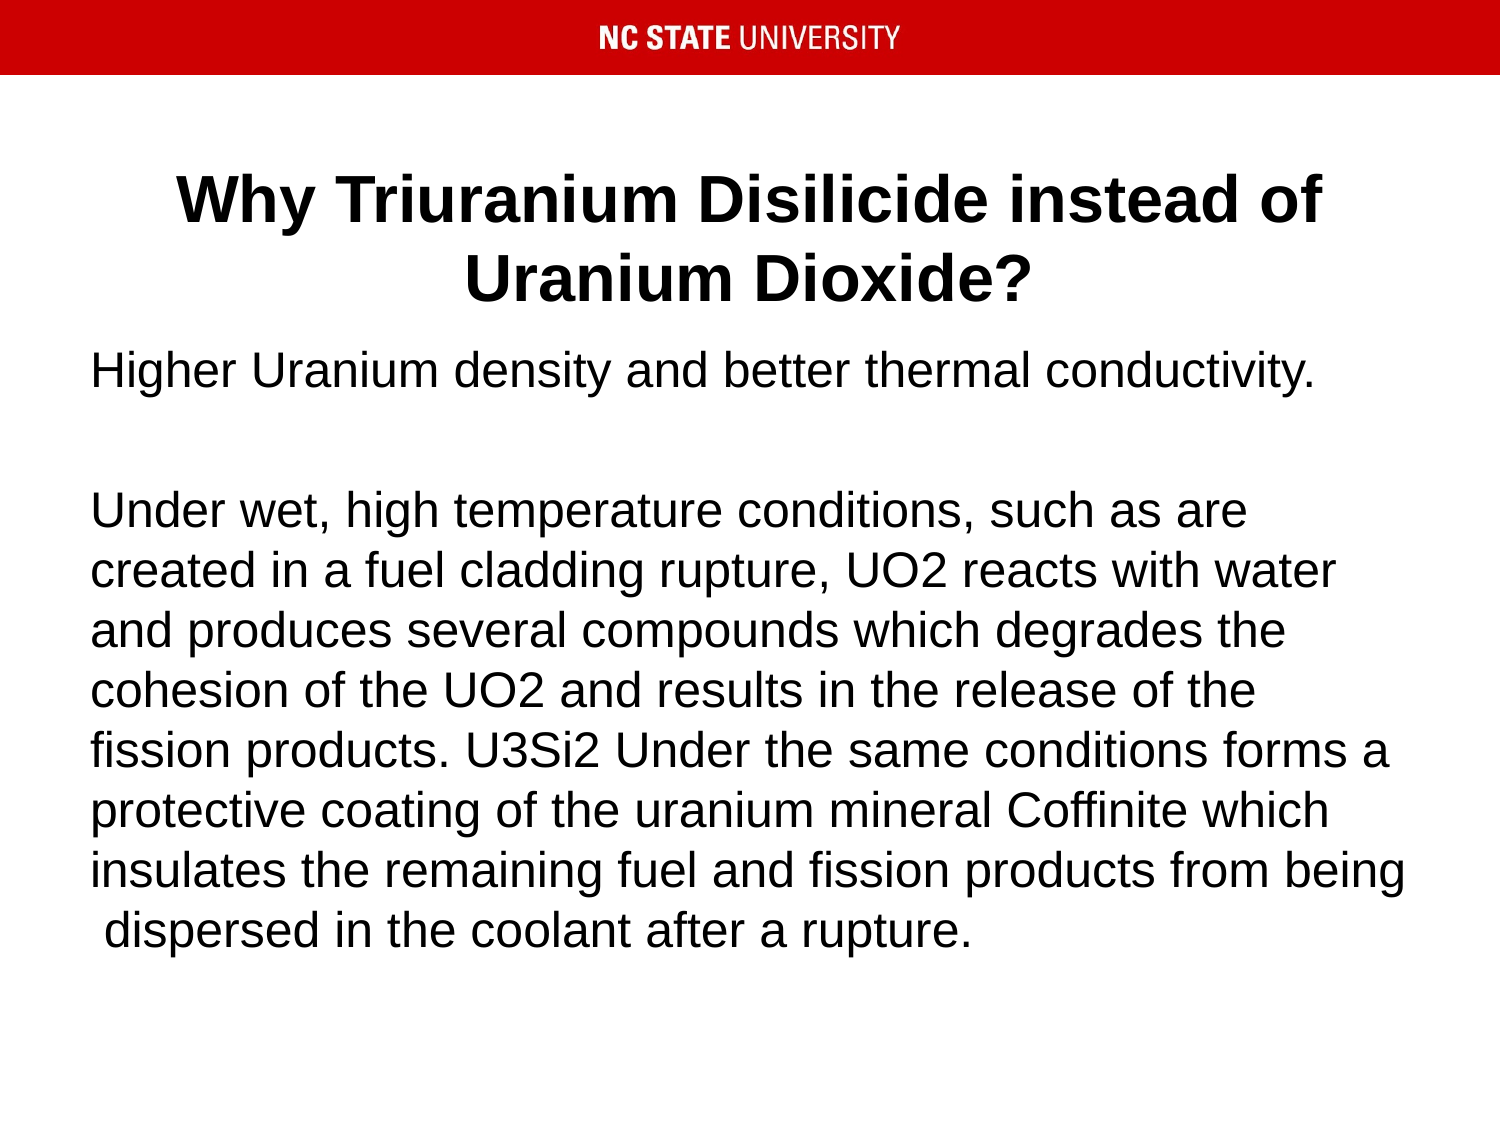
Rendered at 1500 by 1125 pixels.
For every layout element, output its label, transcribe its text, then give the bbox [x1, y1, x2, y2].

picture [0, 0, 1500, 75]
list Higher Uranium density and better thermal conductivity. Under wet, high temperature conditions, such as are created in a fuel cladding rupture, UO2 reacts with water and produces several compounds which degrades the cohesion of the UO2 and results in the release of the fission products. U3Si2 Under the same conditions forms a protective coating of the uranium mineral Coffinite which insulates the remaining fuel and fission products from being dispersed in the coolant after a rupture. [75, 322, 1425, 1064]
title Why Triuranium Disilicide instead of Uranium Dioxide? [75, 147, 1425, 322]
